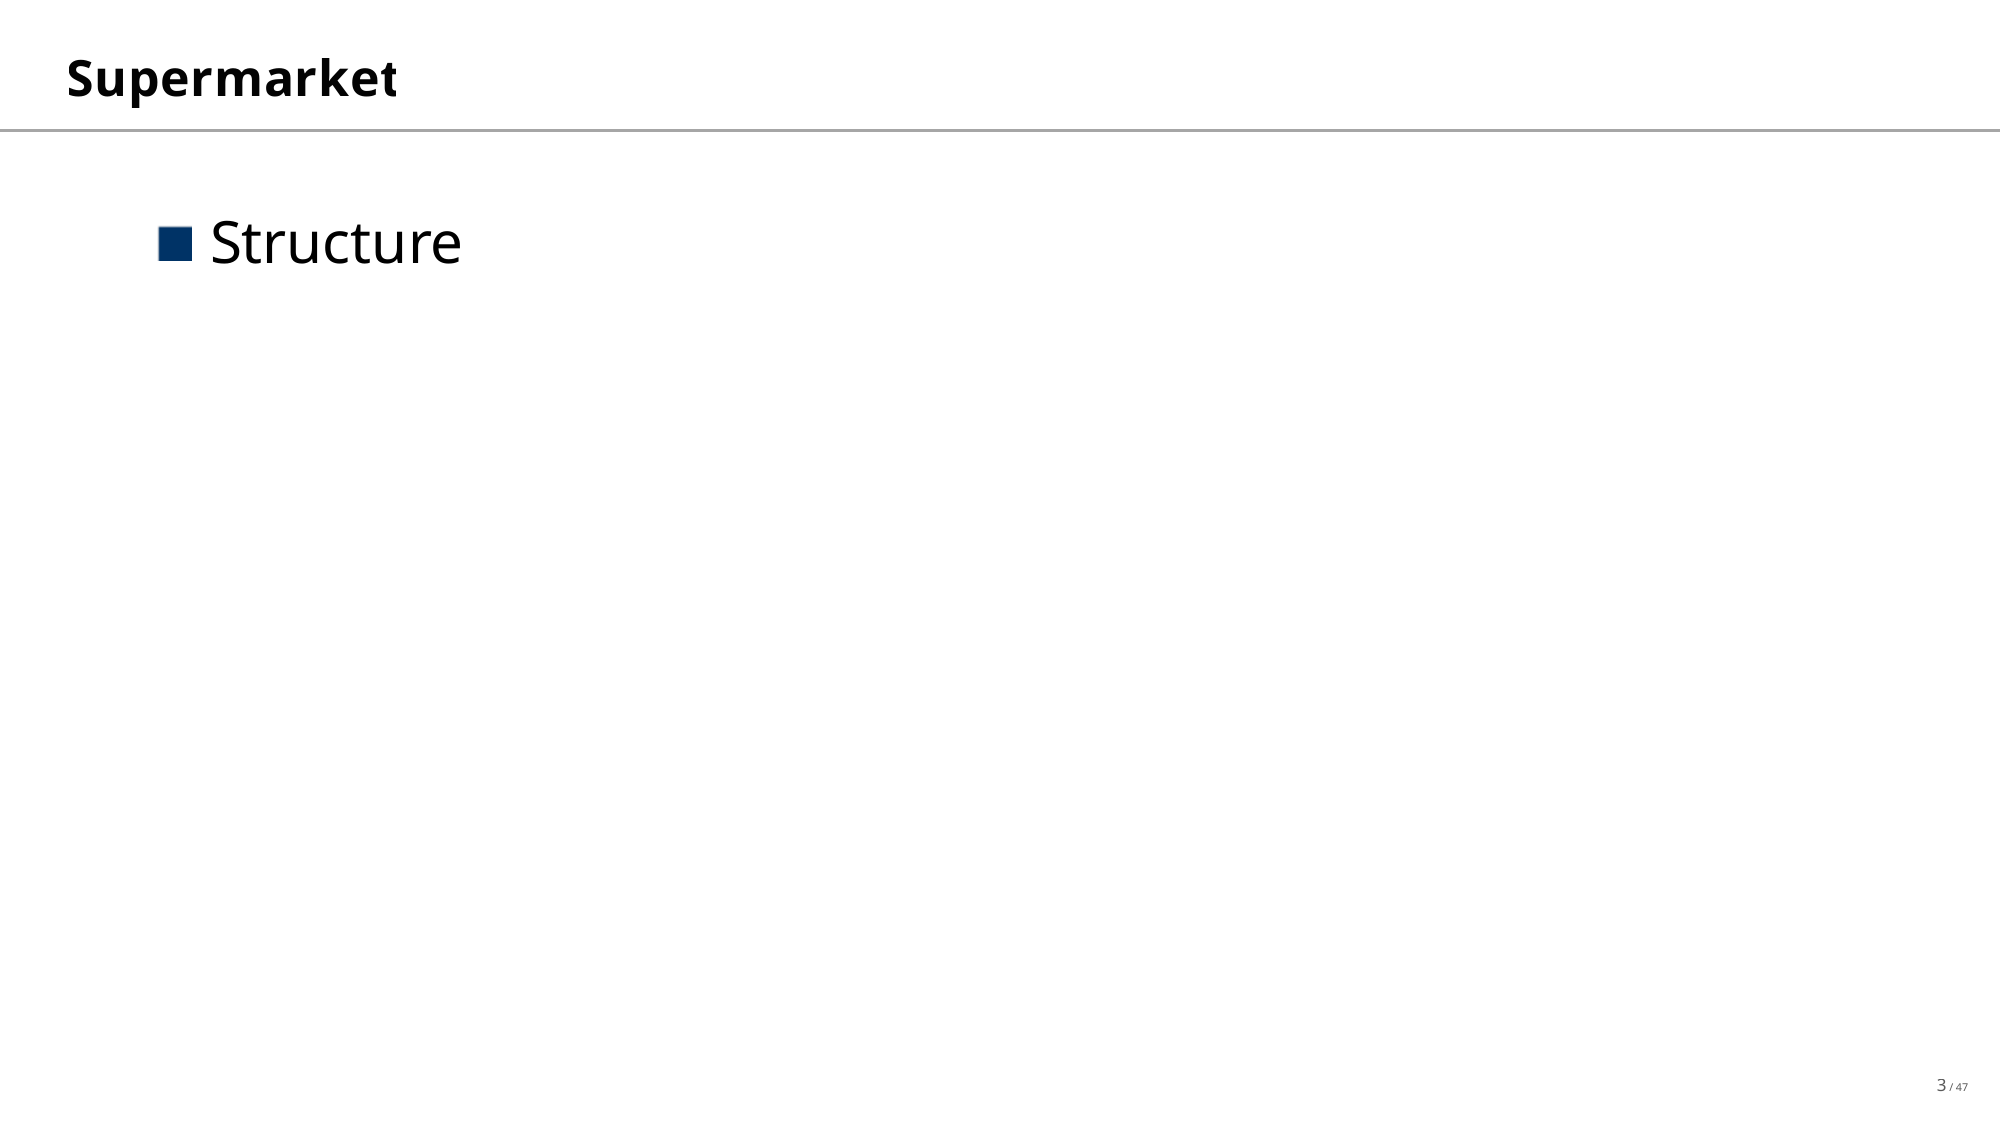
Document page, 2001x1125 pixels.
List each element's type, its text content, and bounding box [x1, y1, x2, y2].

list Structure [137, 170, 1961, 1059]
picture [151, 219, 192, 261]
title Supermarket [55, 27, 1984, 126]
